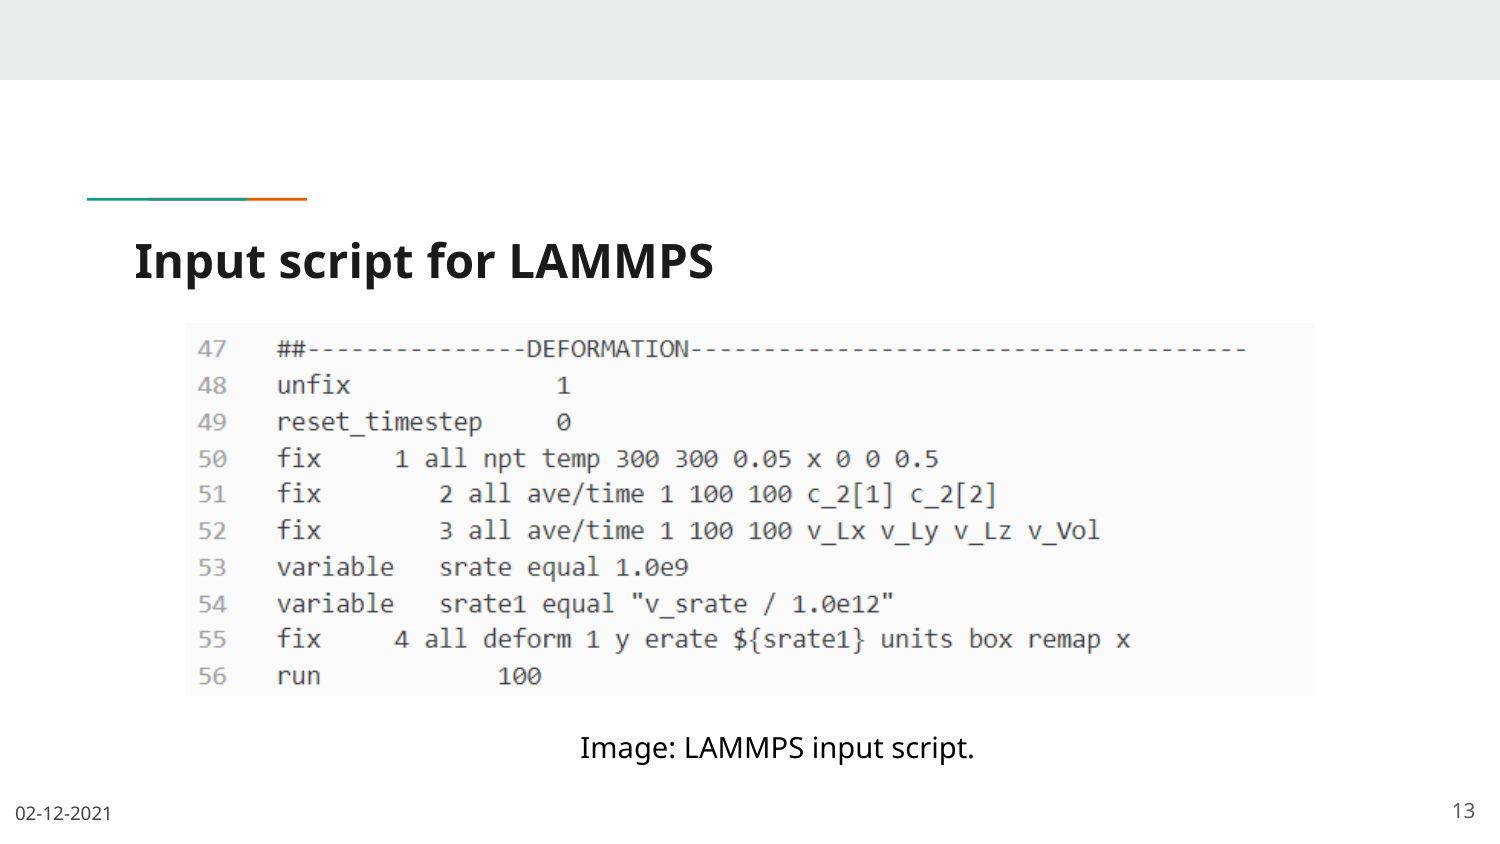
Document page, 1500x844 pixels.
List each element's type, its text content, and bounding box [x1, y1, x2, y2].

title Input script for LAMMPS [119, 216, 1381, 305]
picture [185, 323, 1315, 696]
text_box 02-12-2021 [0, 790, 247, 836]
text_box Image: LAMMPS input script. [565, 714, 1090, 780]
slide_number ‹#› [1400, 779, 1491, 844]
